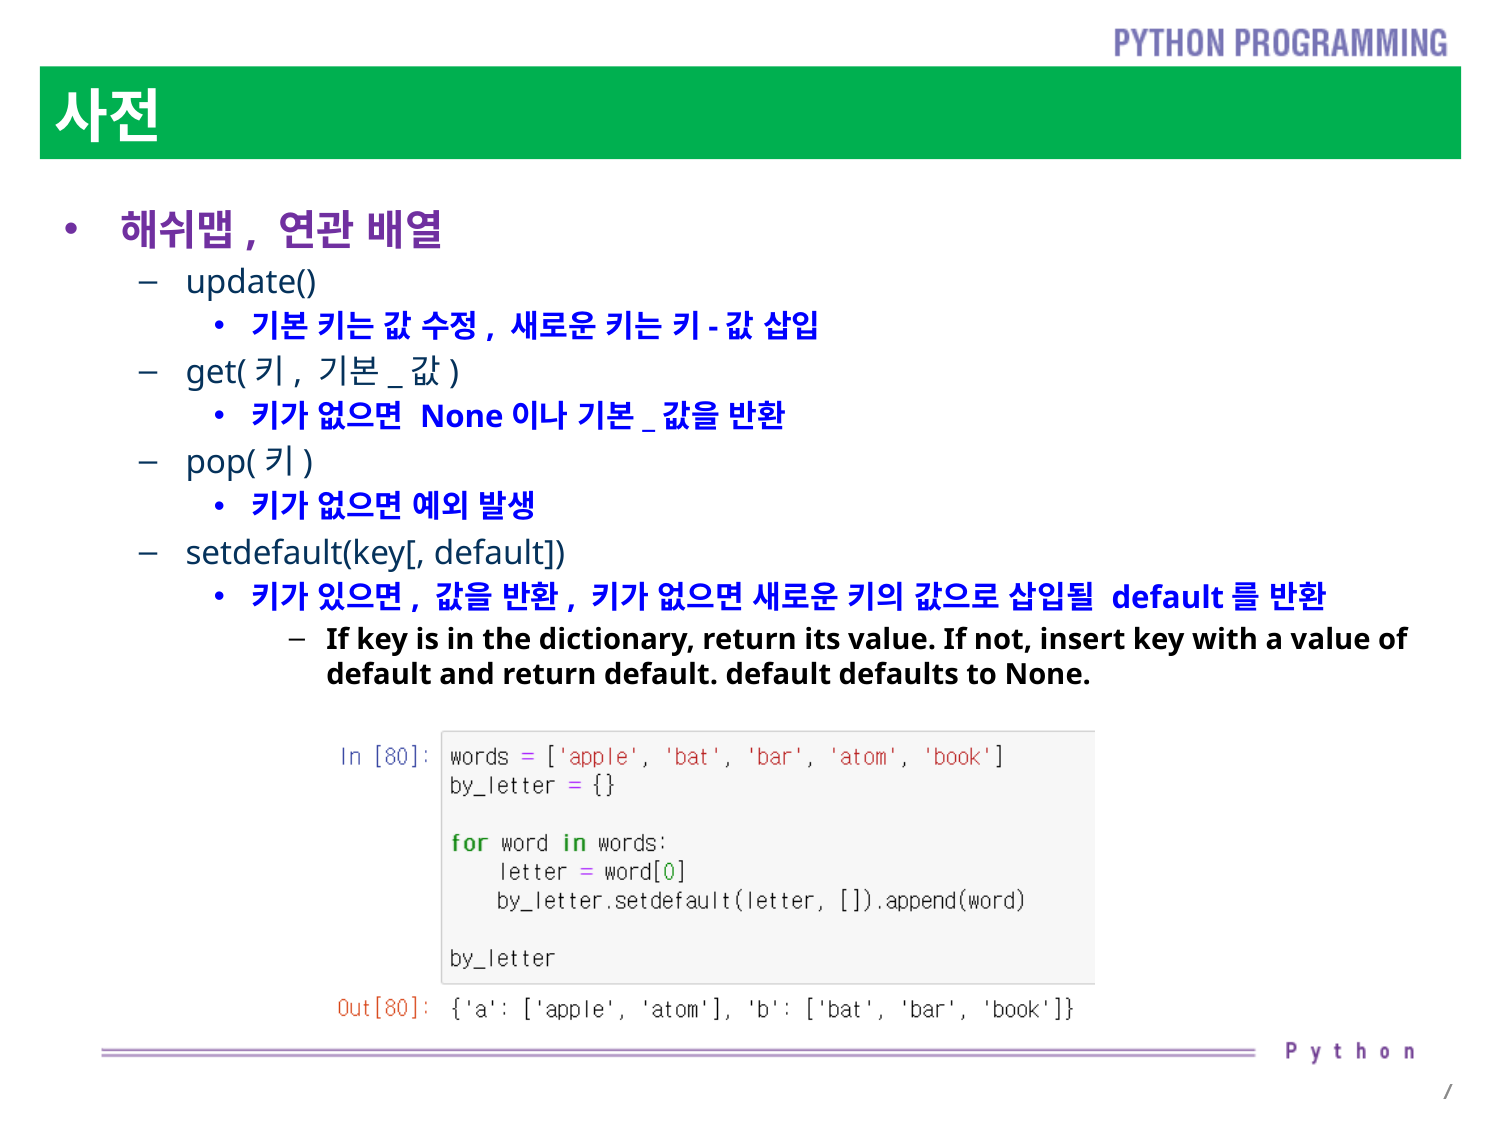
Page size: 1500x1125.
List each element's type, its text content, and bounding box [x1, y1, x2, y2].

slide_number 7 [1119, 1071, 1470, 1112]
picture [1106, 13, 1462, 66]
list 해쉬맵, 연관 배열 update() 기본 키는 값 수정, 새로운 키는 키-값 삽입 get(키, 기본_값) 키가 없으면 None이나 기본_값을 반환 pop(키) 키가 없으면 예외 발생 setdefault(key[, default]) 키가 있으면, 값을 반환, 키가 없으면 새로운 키의 값으로 삽입될 default를 반환 If key is in the dictionary, return its value. If not, insert key with a value of default and return default. default defaults to None. [48, 195, 1461, 1041]
picture [18, 718, 1483, 1084]
title 사전 [39, 76, 1444, 152]
